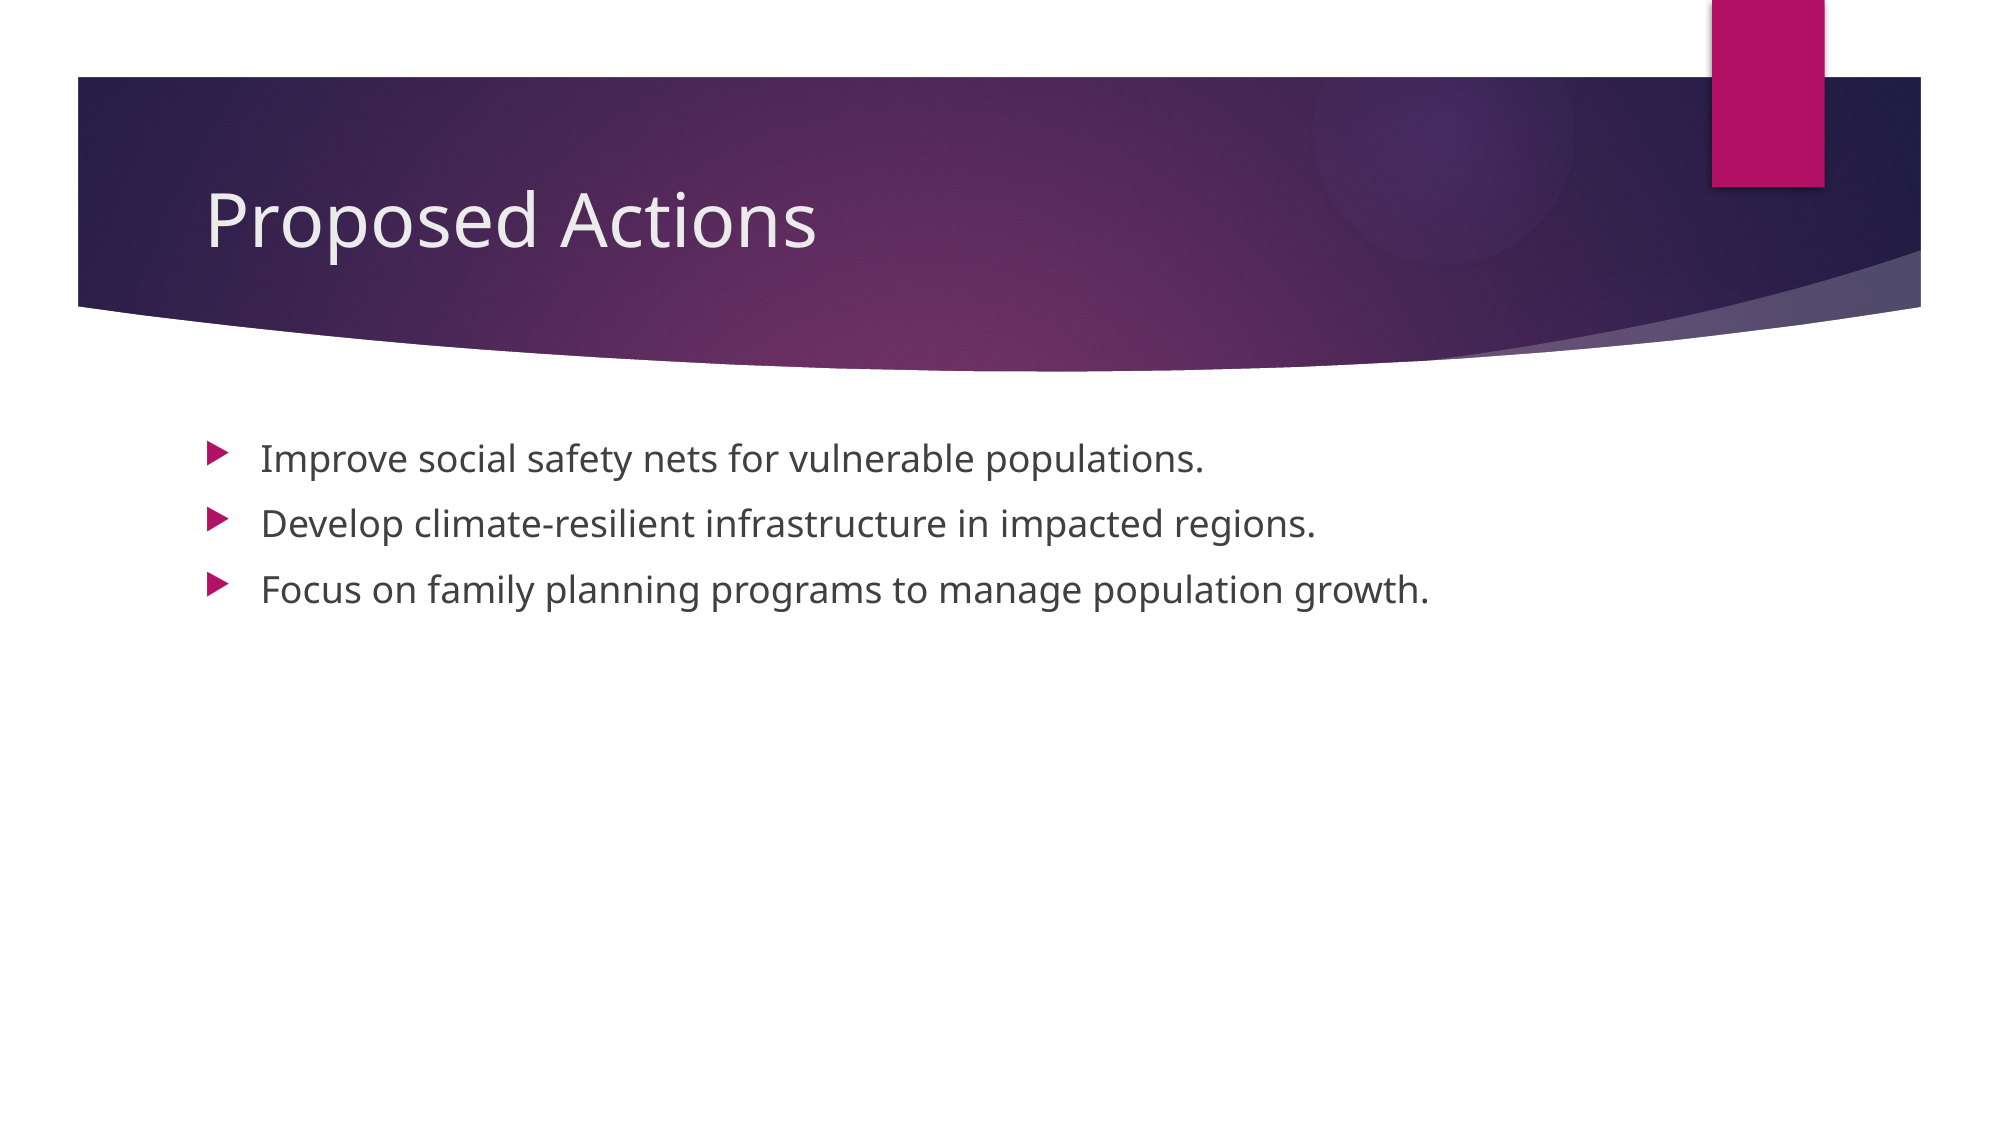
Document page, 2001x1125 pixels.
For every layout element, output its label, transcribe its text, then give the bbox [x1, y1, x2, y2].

title Proposed Actions [189, 159, 1627, 276]
list Improve social safety nets for vulnerable populations. Develop climate-resilient infrastructure in impacted regions. Focus on family planning programs to manage population growth. [189, 427, 1638, 988]
